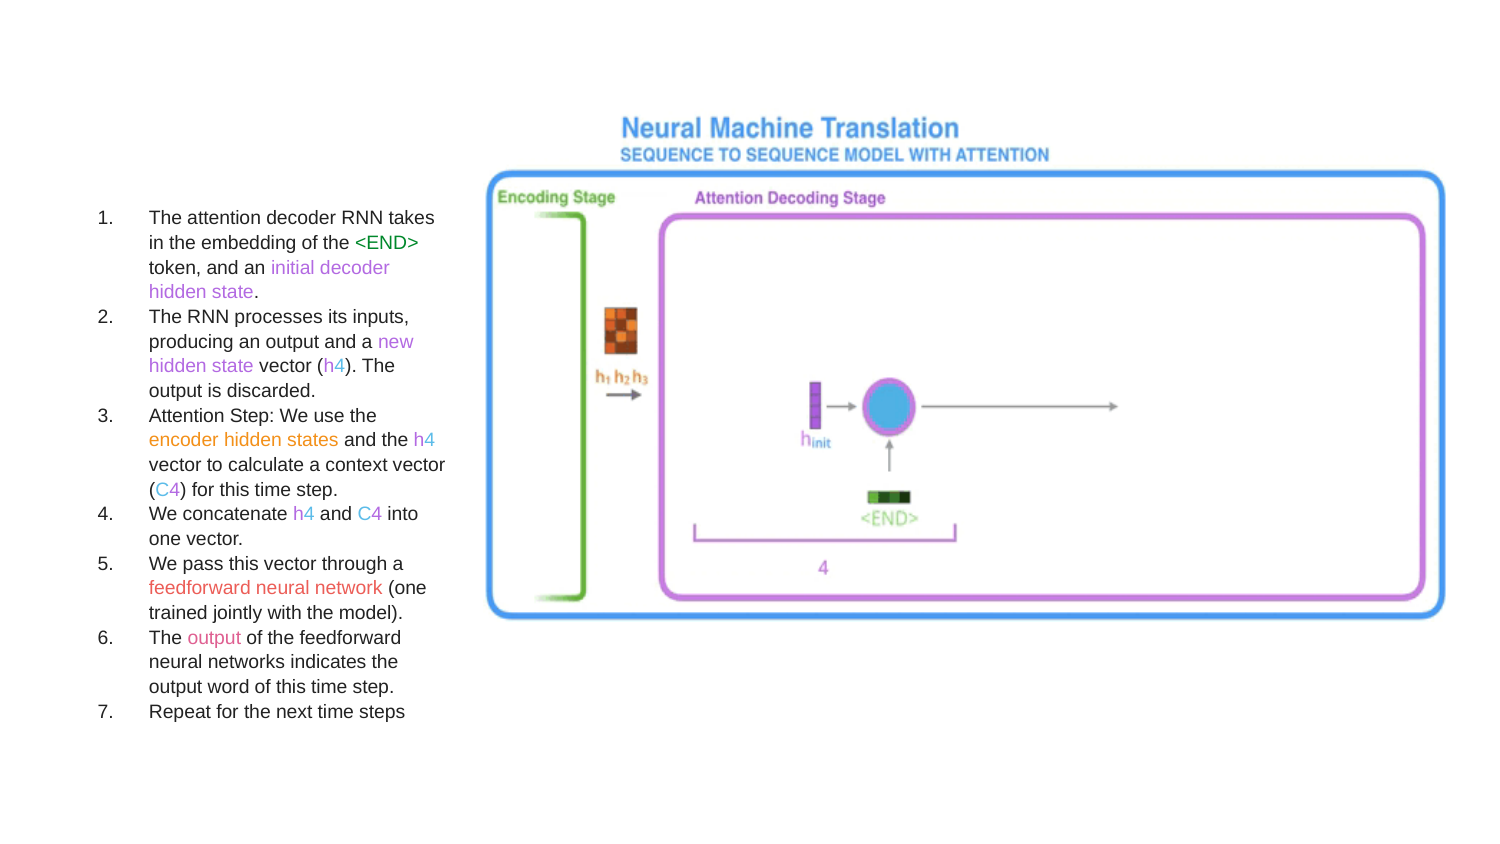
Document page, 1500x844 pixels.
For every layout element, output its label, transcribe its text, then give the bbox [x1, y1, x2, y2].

list The attention decoder RNN takes in the embedding of the <END> token, and an initial decoder hidden state. The RNN processes its inputs, producing an output and a new hidden state vector (h4). The output is discarded. Attention Step: We use the encoder hidden states and the h4 vector to calculate a context vector (C4) for this time step. We concatenate h4 and C4 into one vector. We pass this vector through a feedforward neural network (one trained jointly with the model). The output of the feedforward neural networks indicates the output word of this time step. Repeat for the next time steps [51, 189, 468, 750]
picture [483, 21, 1483, 622]
